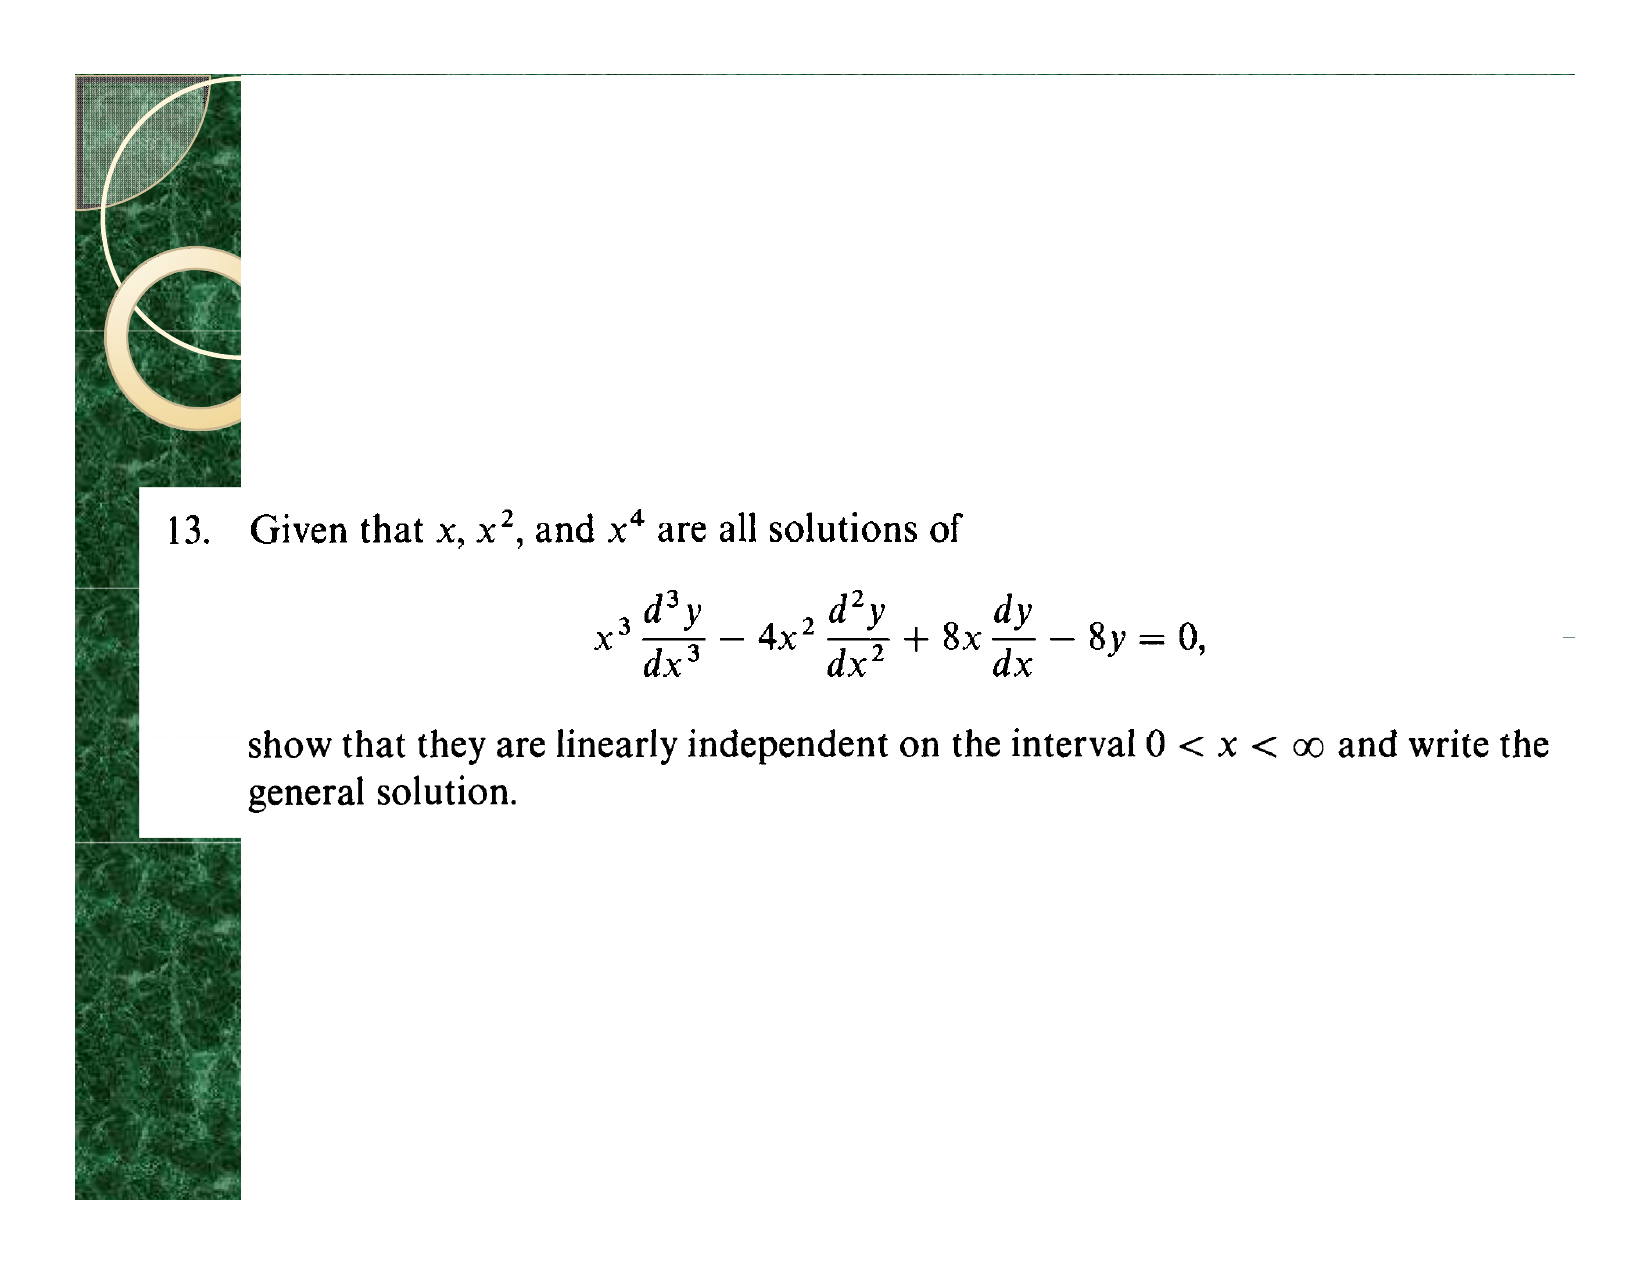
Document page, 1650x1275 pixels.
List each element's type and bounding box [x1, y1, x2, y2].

text_box [74, 74, 1576, 487]
text_box [74, 487, 1576, 1201]
